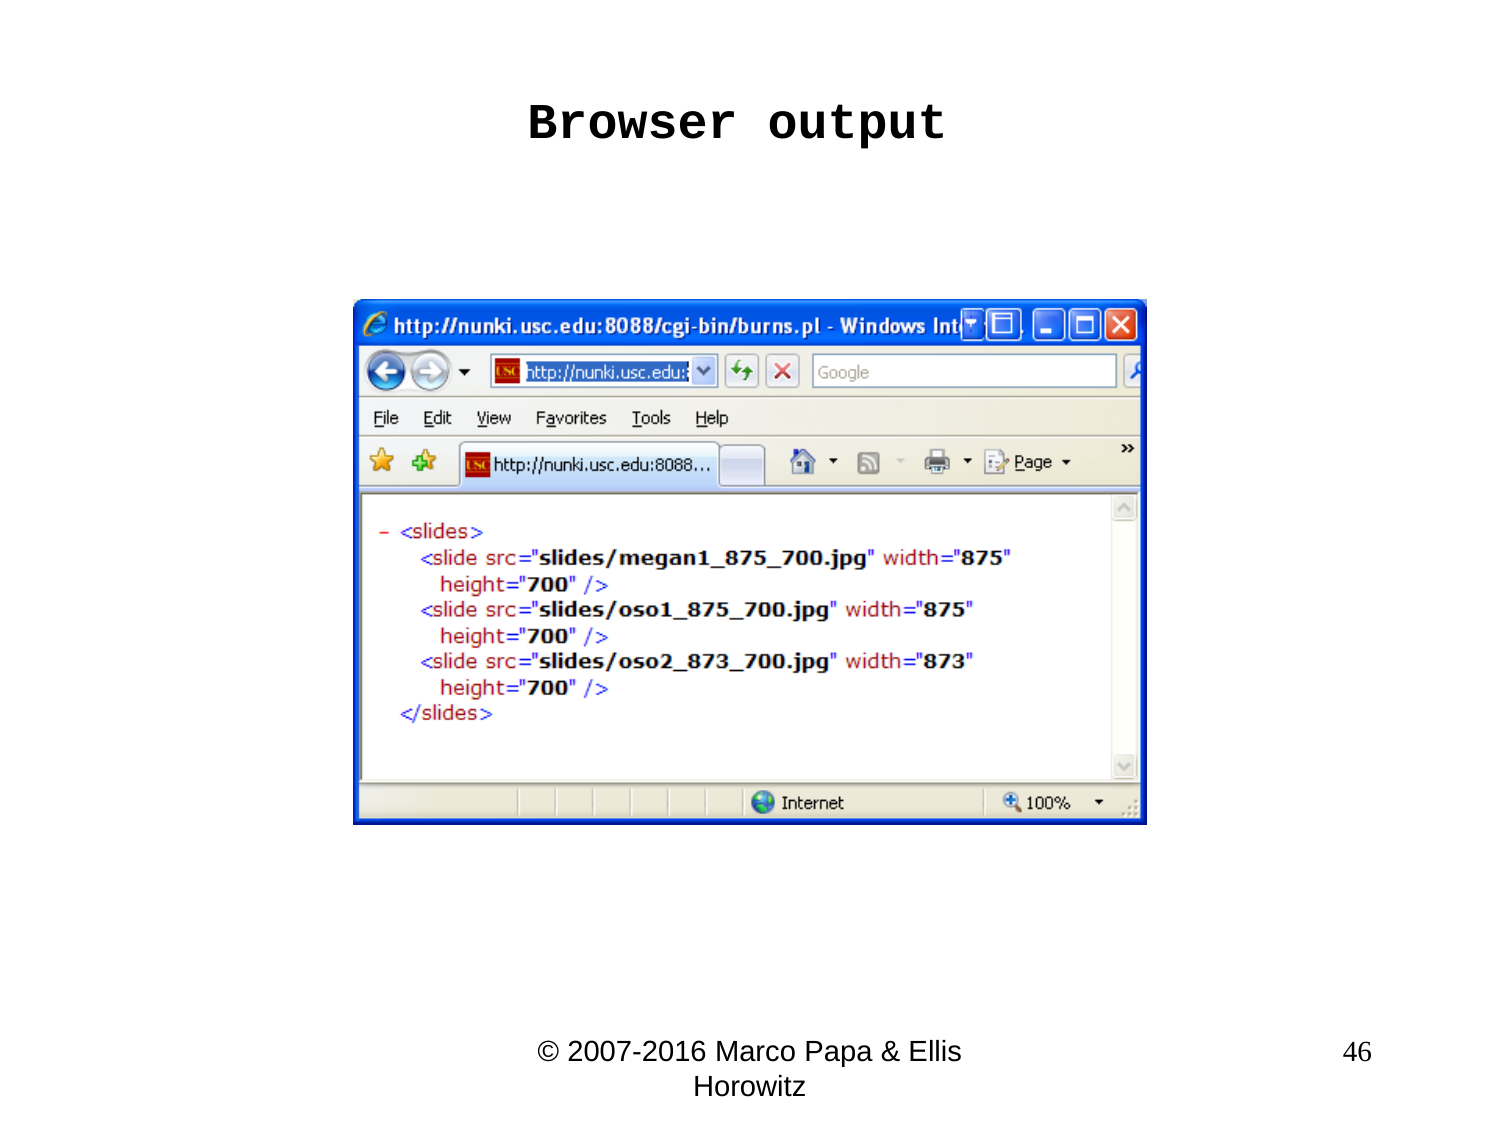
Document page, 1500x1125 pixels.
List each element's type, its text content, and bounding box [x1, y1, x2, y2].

picture [352, 299, 1148, 826]
slide_number 46 [1074, 1025, 1388, 1100]
footer © 2007-2016 Marco Papa & Ellis Horowitz [462, 1025, 1038, 1100]
title Browser output [99, 62, 1375, 175]
